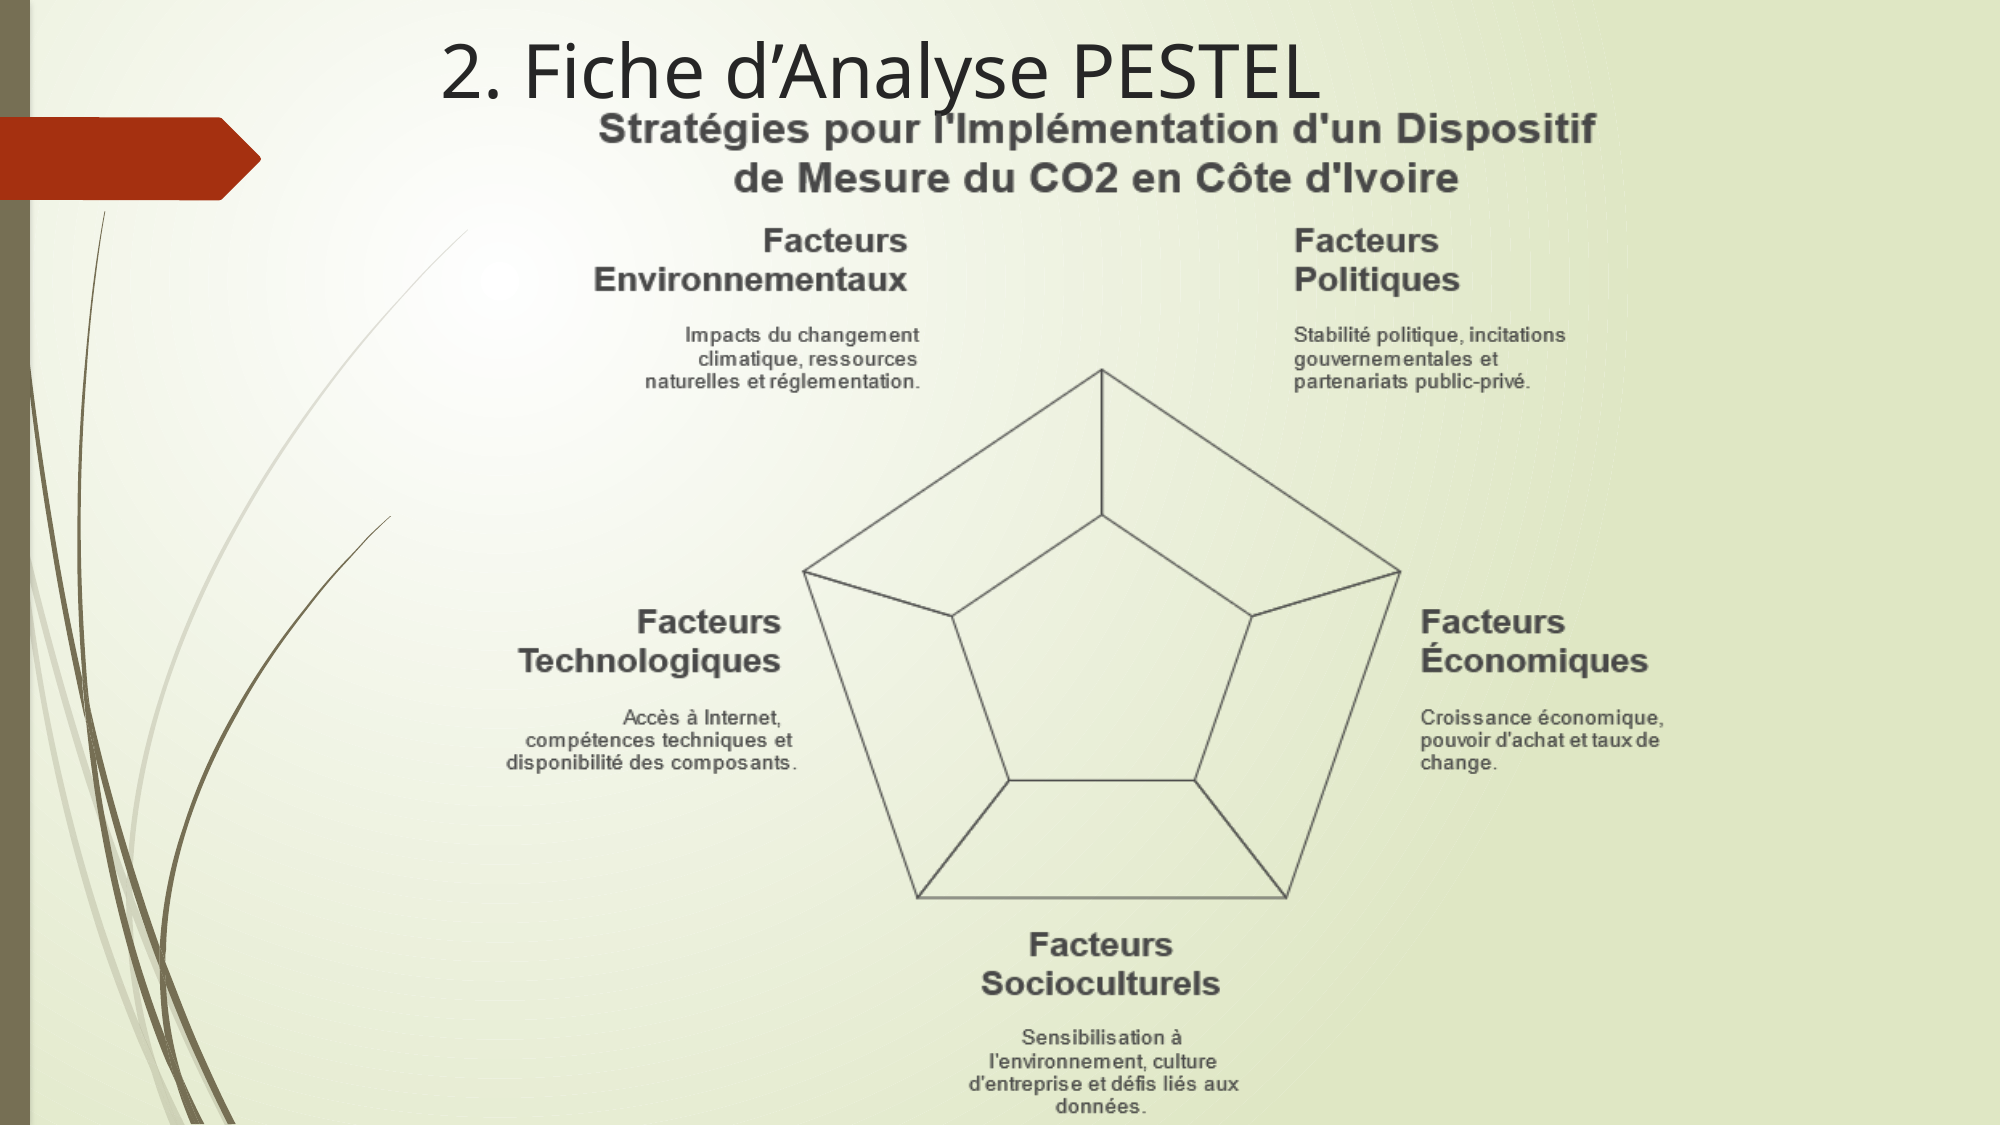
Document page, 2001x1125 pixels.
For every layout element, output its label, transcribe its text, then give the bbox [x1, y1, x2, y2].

title 2. Fiche d’Analyse PESTEL [425, 15, 1888, 178]
picture [449, 43, 1713, 1125]
